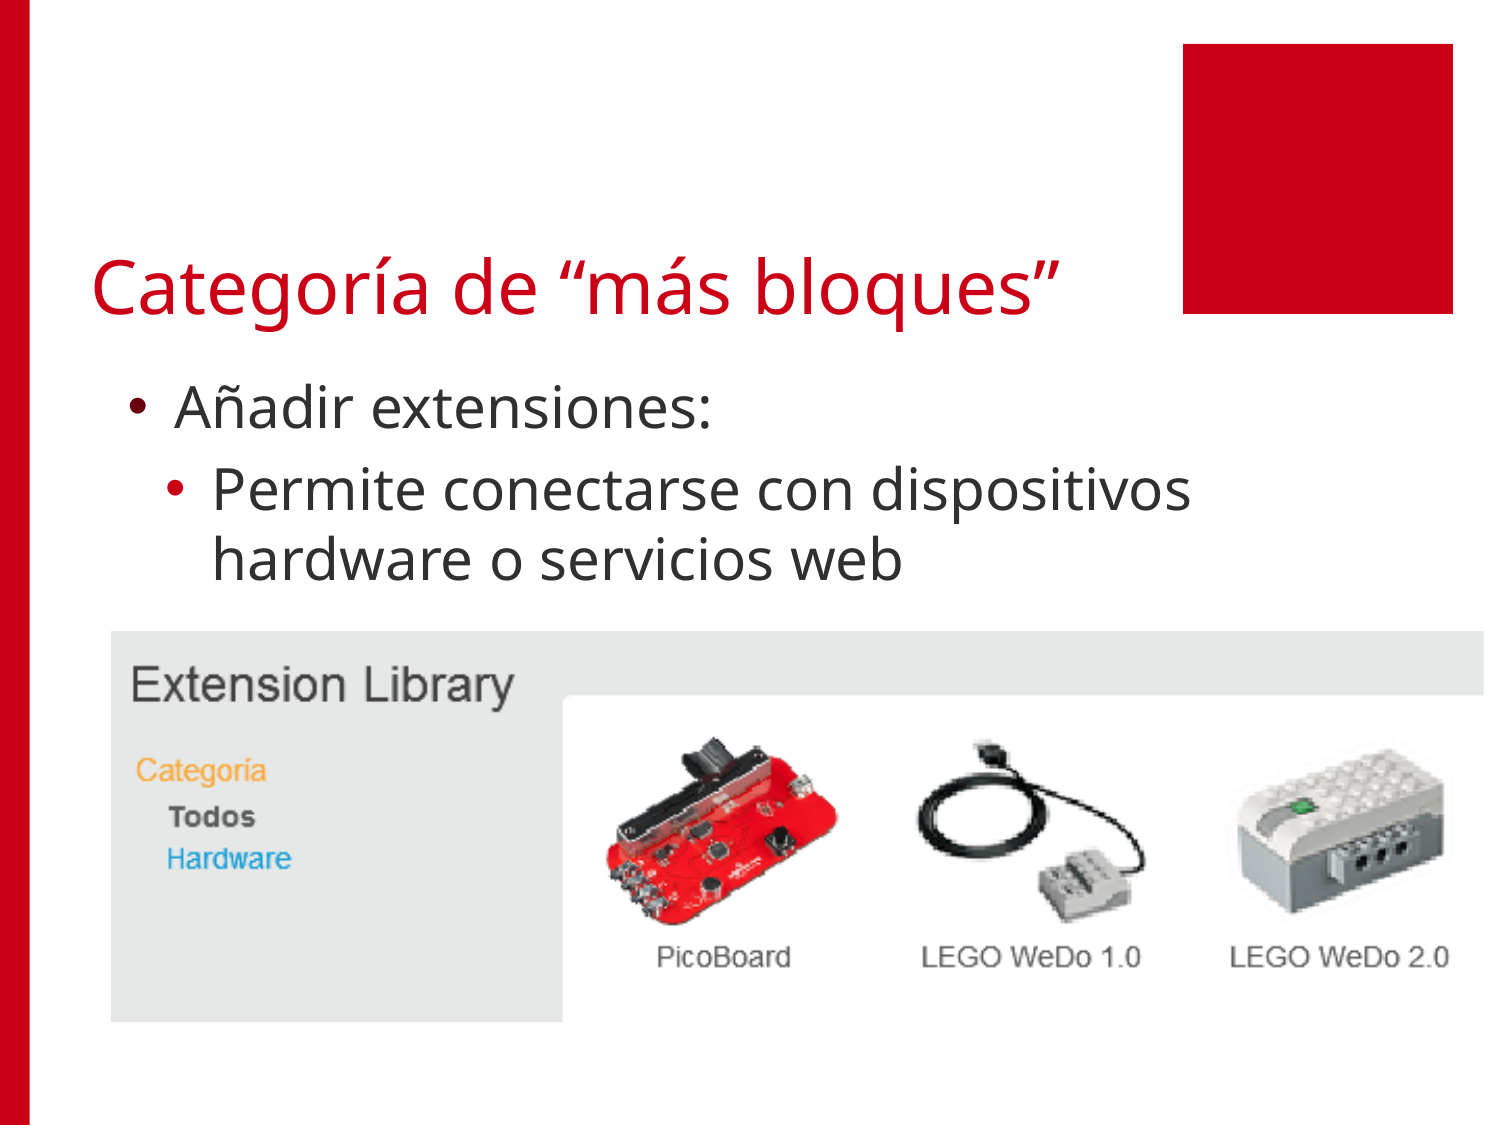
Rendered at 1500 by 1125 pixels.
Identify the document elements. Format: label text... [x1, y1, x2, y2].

list Añadir extensiones: Permite conectarse con dispositivos hardware o servicios web [75, 362, 1437, 1005]
title Categoría de “más bloques” [75, 149, 1143, 338]
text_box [110, 631, 1485, 1022]
